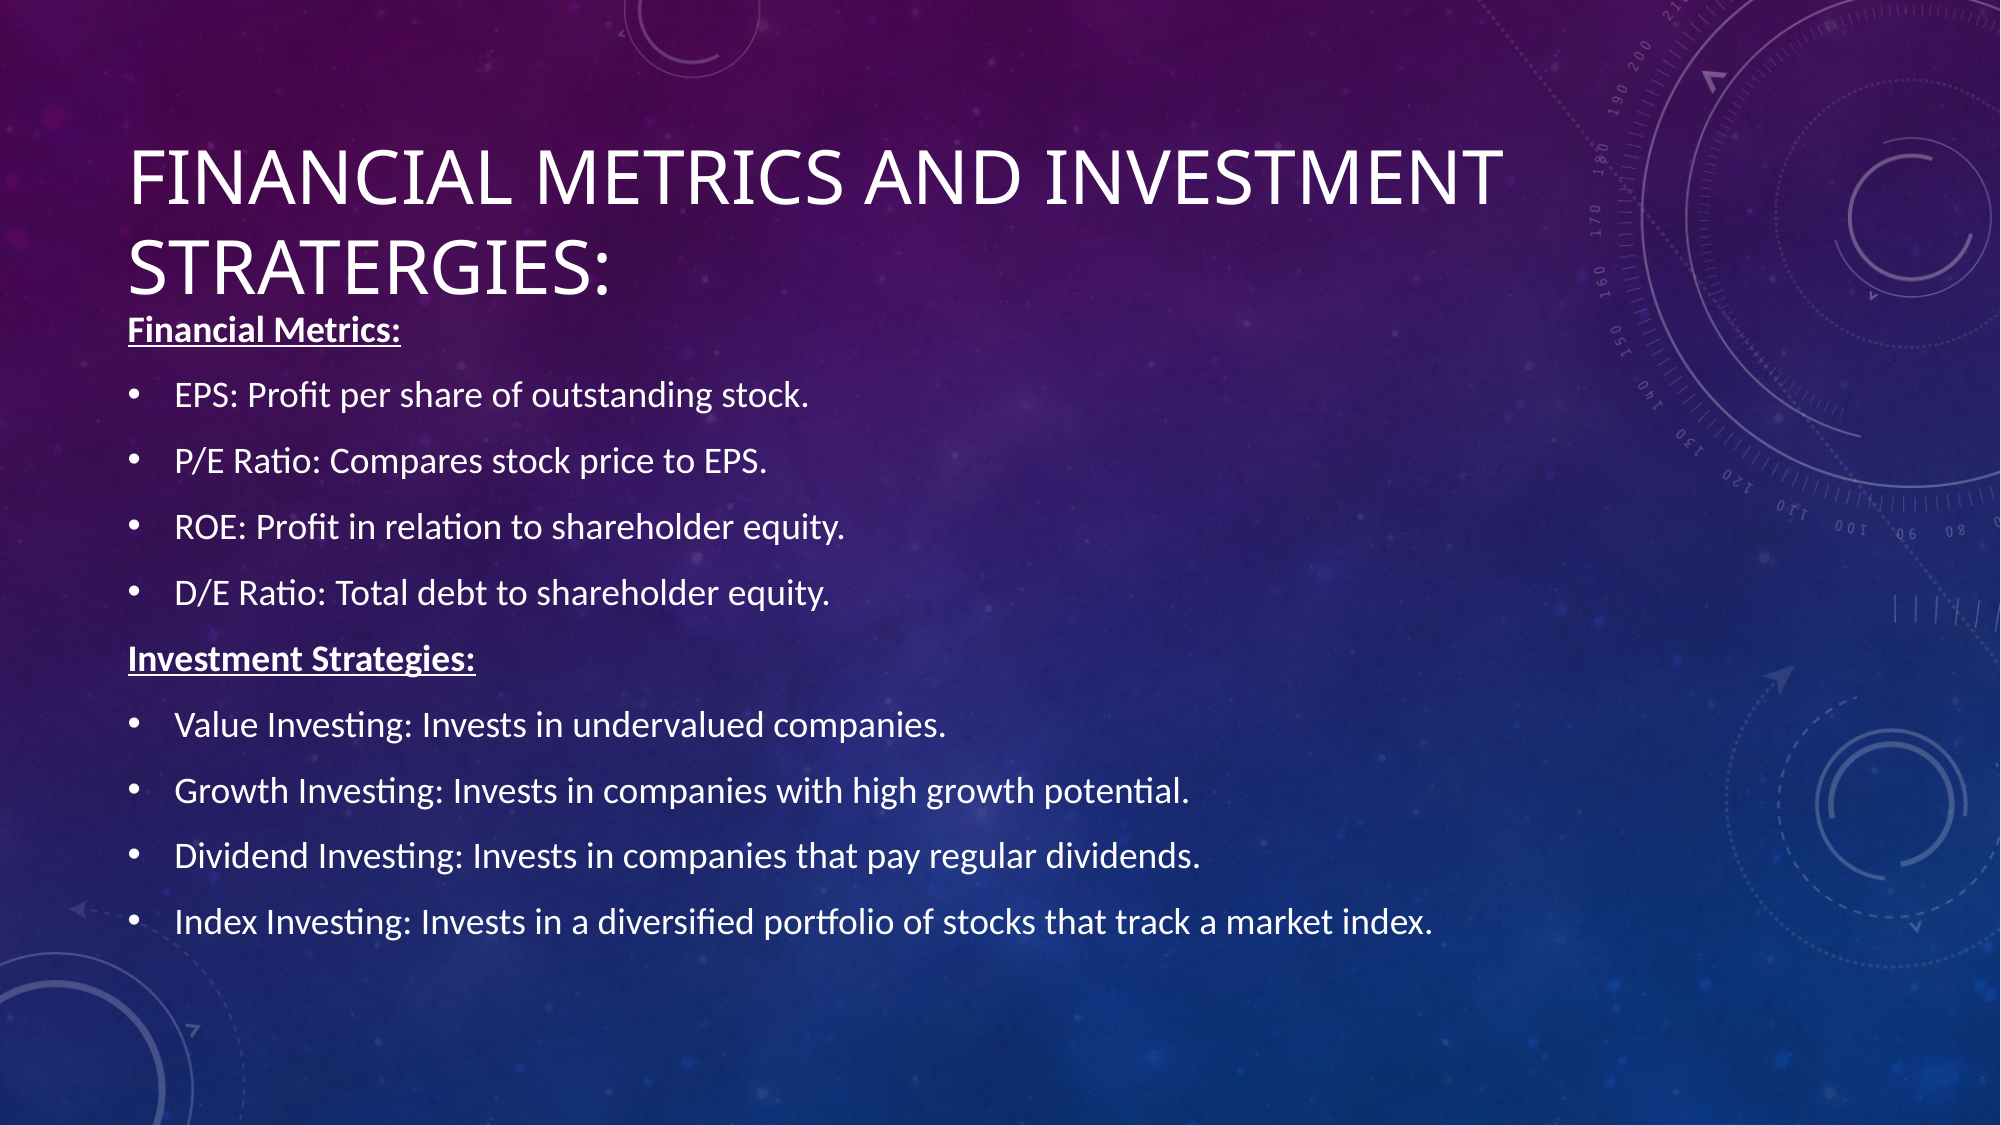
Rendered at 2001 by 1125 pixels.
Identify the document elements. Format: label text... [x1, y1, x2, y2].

list Financial Metrics: EPS: Profit per share of outstanding stock. P/E Ratio: Compares stock price to EPS. ROE: Profit in relation to shareholder equity. D/E Ratio: Total debt to shareholder equity. Investment Strategies: Value Investing: Invests in undervalued companies. Growth Investing: Invests in companies with high growth potential. Dividend Investing: Invests in companies that pay regular dividends. Index Investing: Invests in a diversified portfolio of stocks that track a market index. [112, 297, 1775, 950]
title Financial metrics and investment stratergies: [112, 99, 1775, 297]
picture [0, 0, 2001, 1125]
